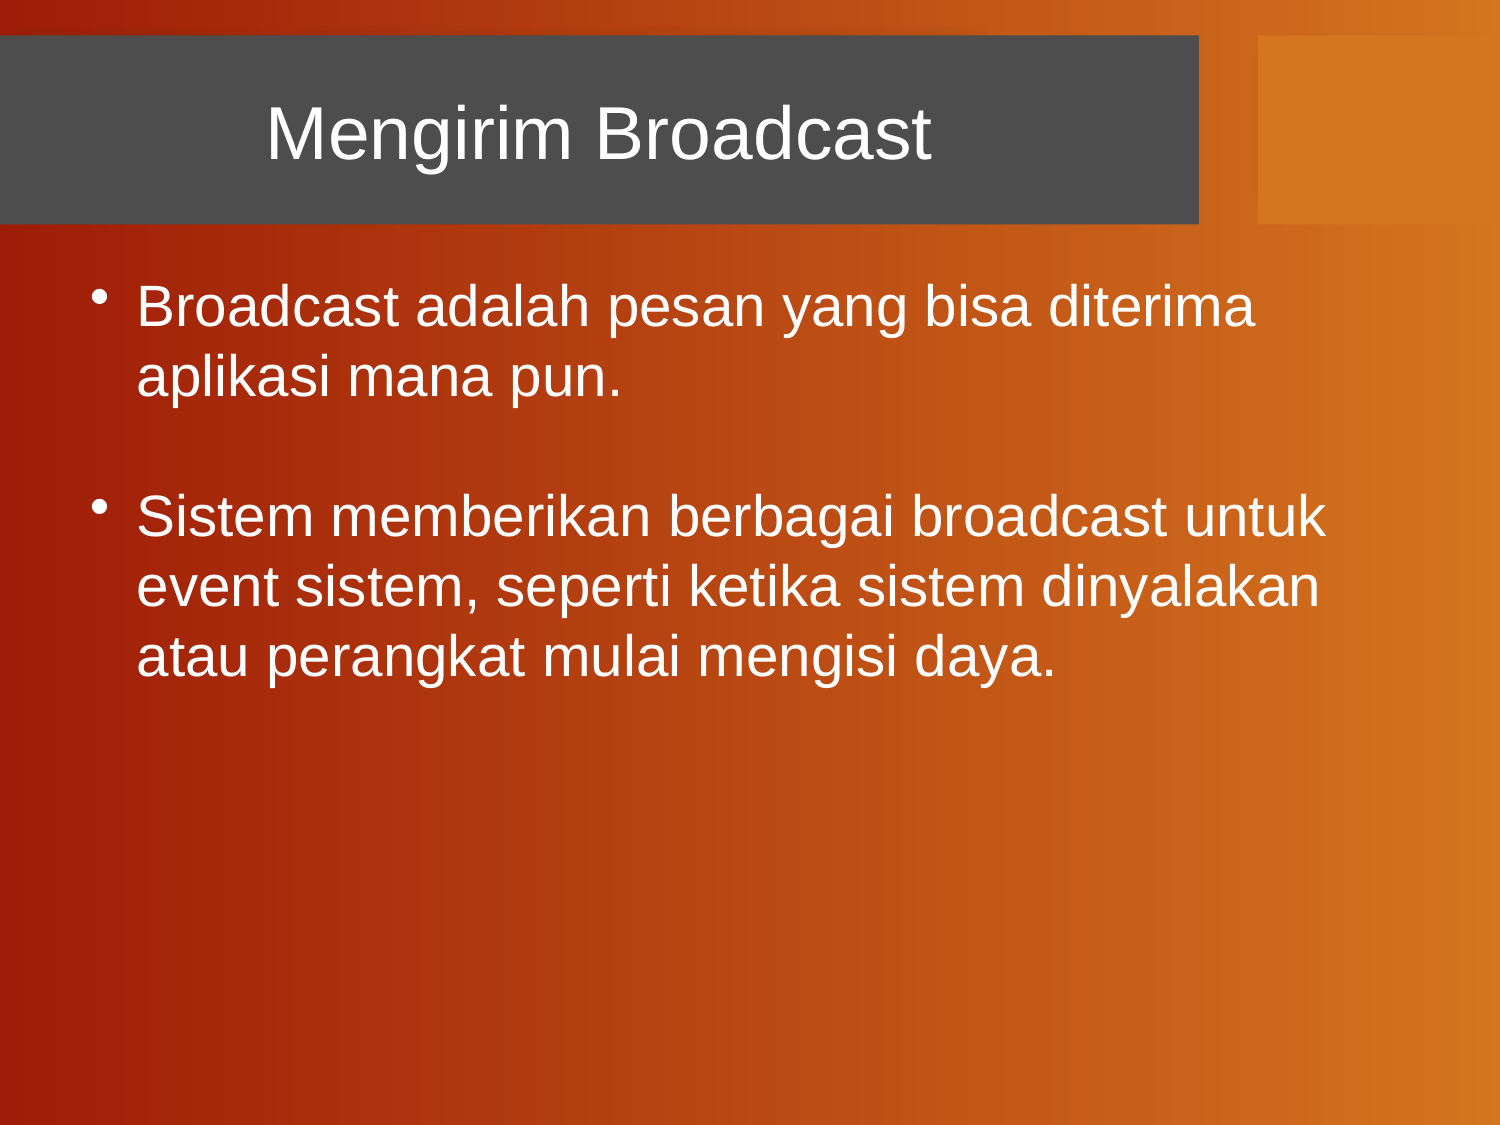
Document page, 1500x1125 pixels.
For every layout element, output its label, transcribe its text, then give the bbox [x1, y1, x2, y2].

list Broadcast adalah pesan yang bisa diterima aplikasi mana pun. Sistem memberikan berbagai broadcast untuk event sistem, seperti ketika sistem dinyalakan atau perangkat mulai mengisi daya. [75, 260, 1425, 1005]
title Mengirim Broadcast [0, 35, 1199, 225]
